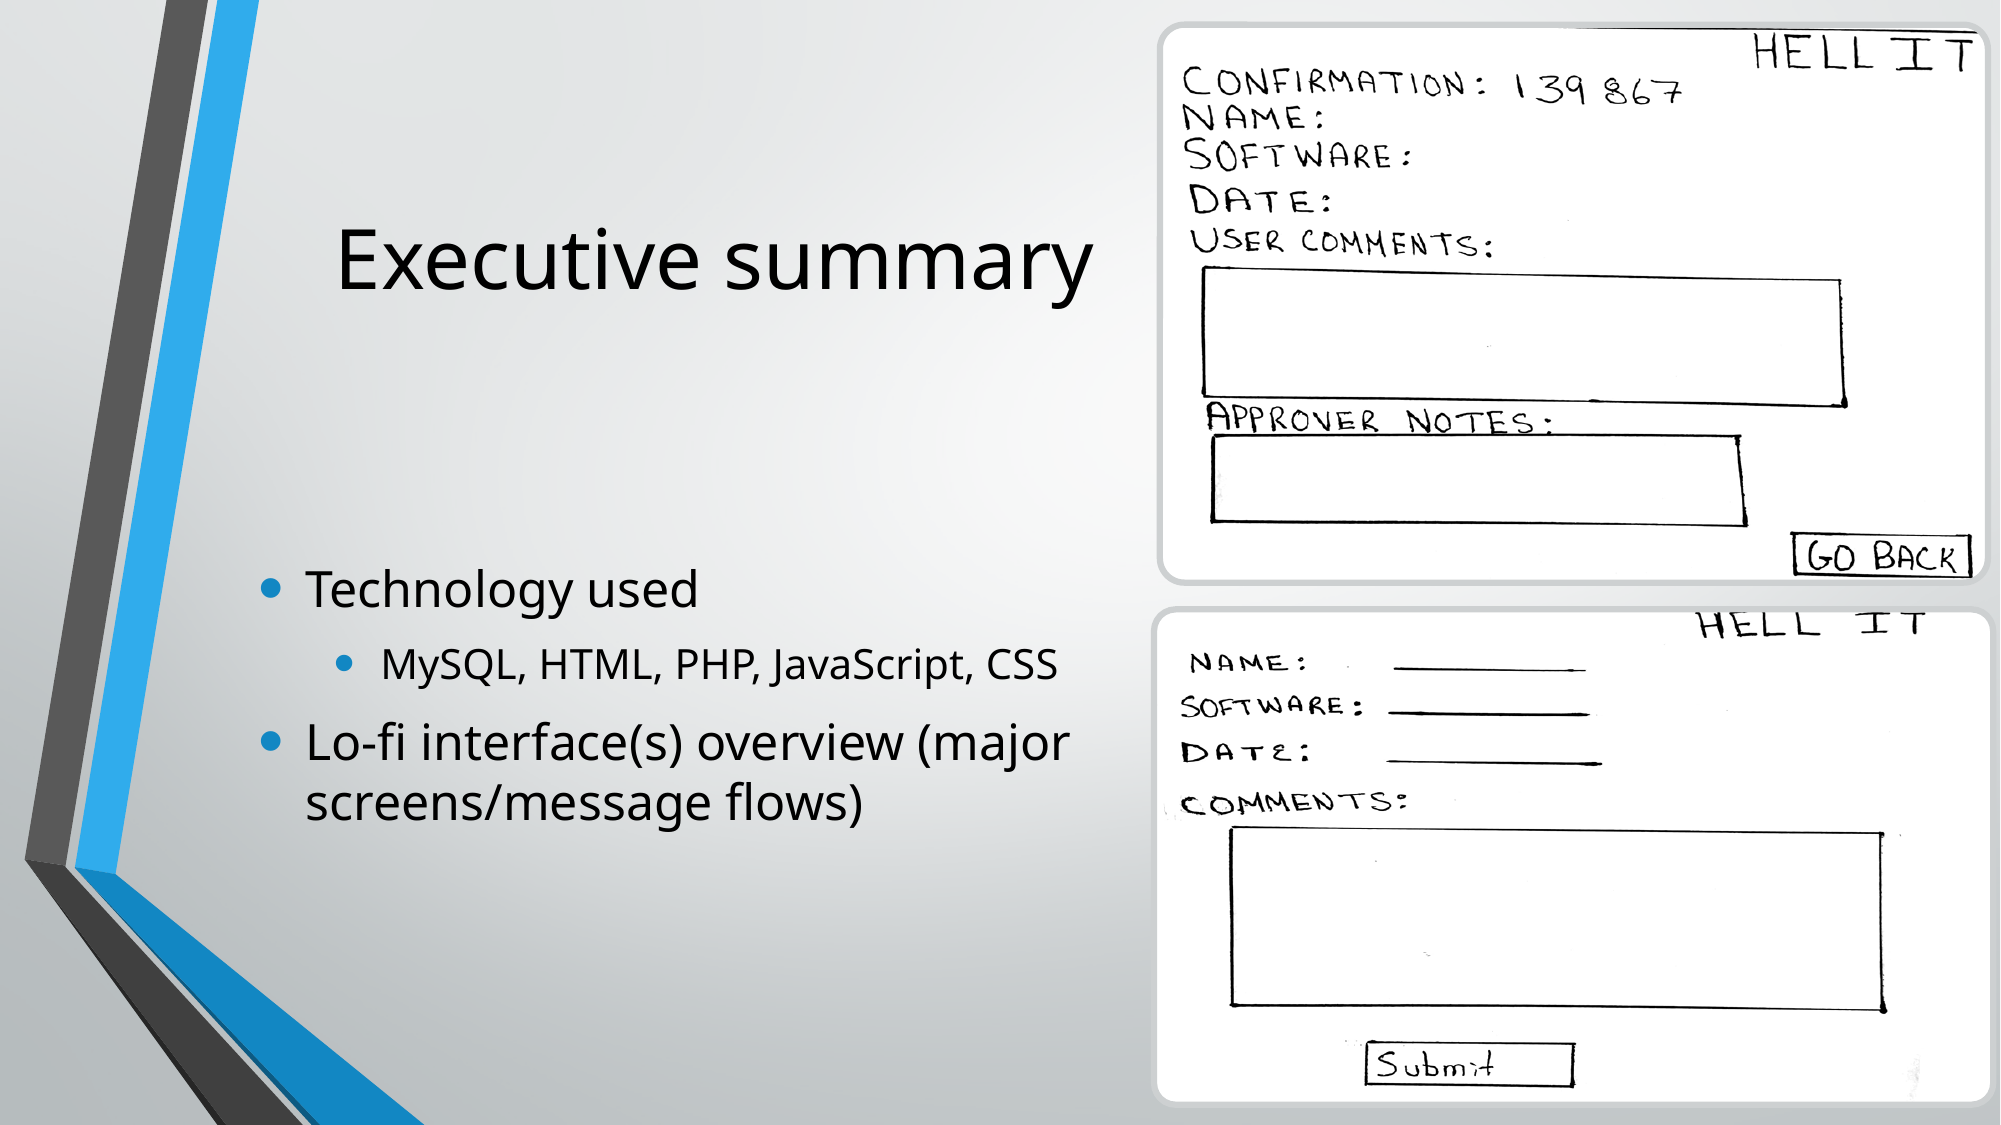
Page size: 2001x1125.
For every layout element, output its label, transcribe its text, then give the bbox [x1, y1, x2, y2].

picture [1153, 609, 1994, 1105]
list Technology used MySQL, HTML, PHP, JavaScript, CSS Lo-fi interface(s) overview (major screens/message flows) [243, 437, 1187, 950]
picture [1159, 24, 1989, 583]
title Executive summary [243, 112, 1159, 400]
